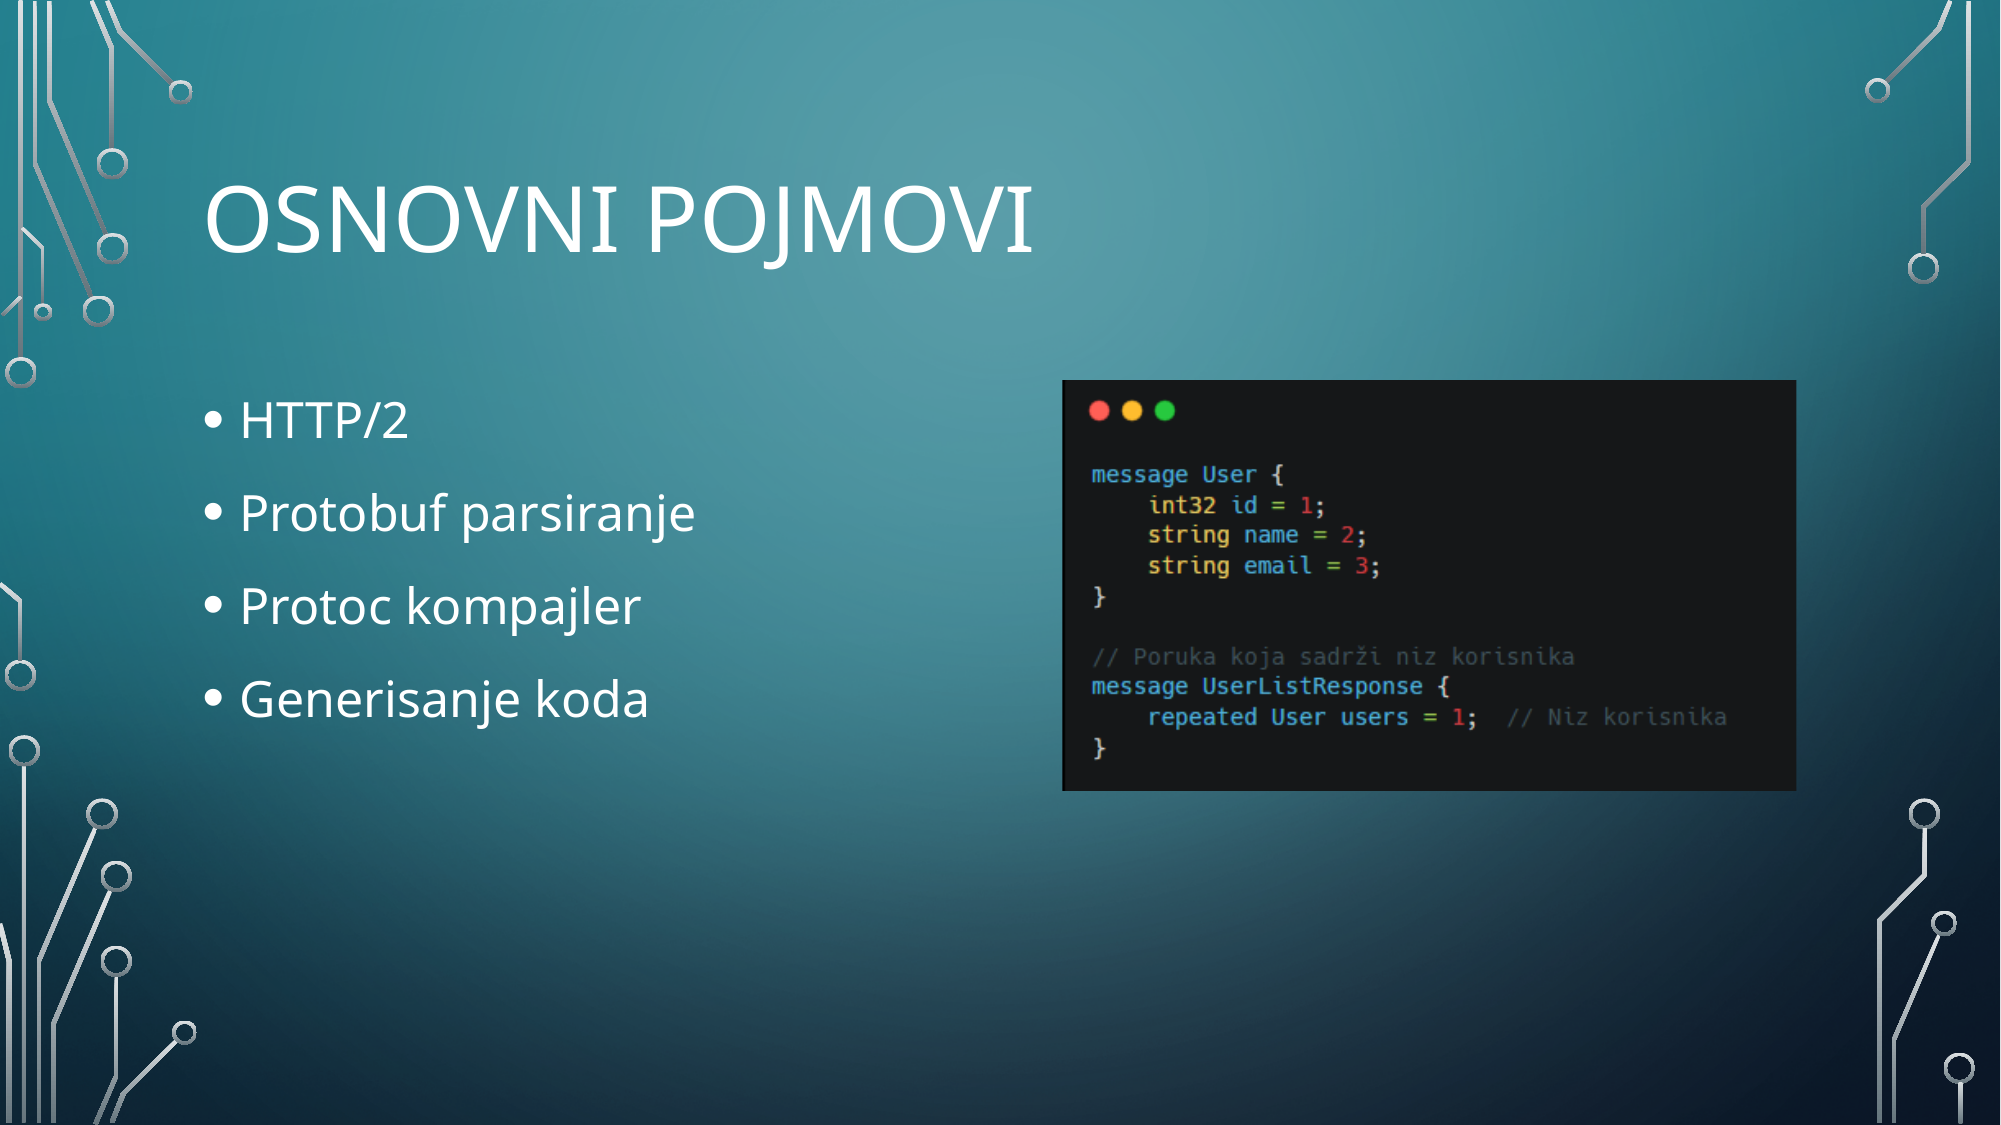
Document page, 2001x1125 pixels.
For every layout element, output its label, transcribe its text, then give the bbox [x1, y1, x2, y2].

title Osnovni pojmovi [187, 101, 1813, 344]
picture [1061, 380, 1797, 791]
list HTTP/2 Protobuf parsiranje Protoc kompajler Generisanje koda [187, 369, 1813, 950]
